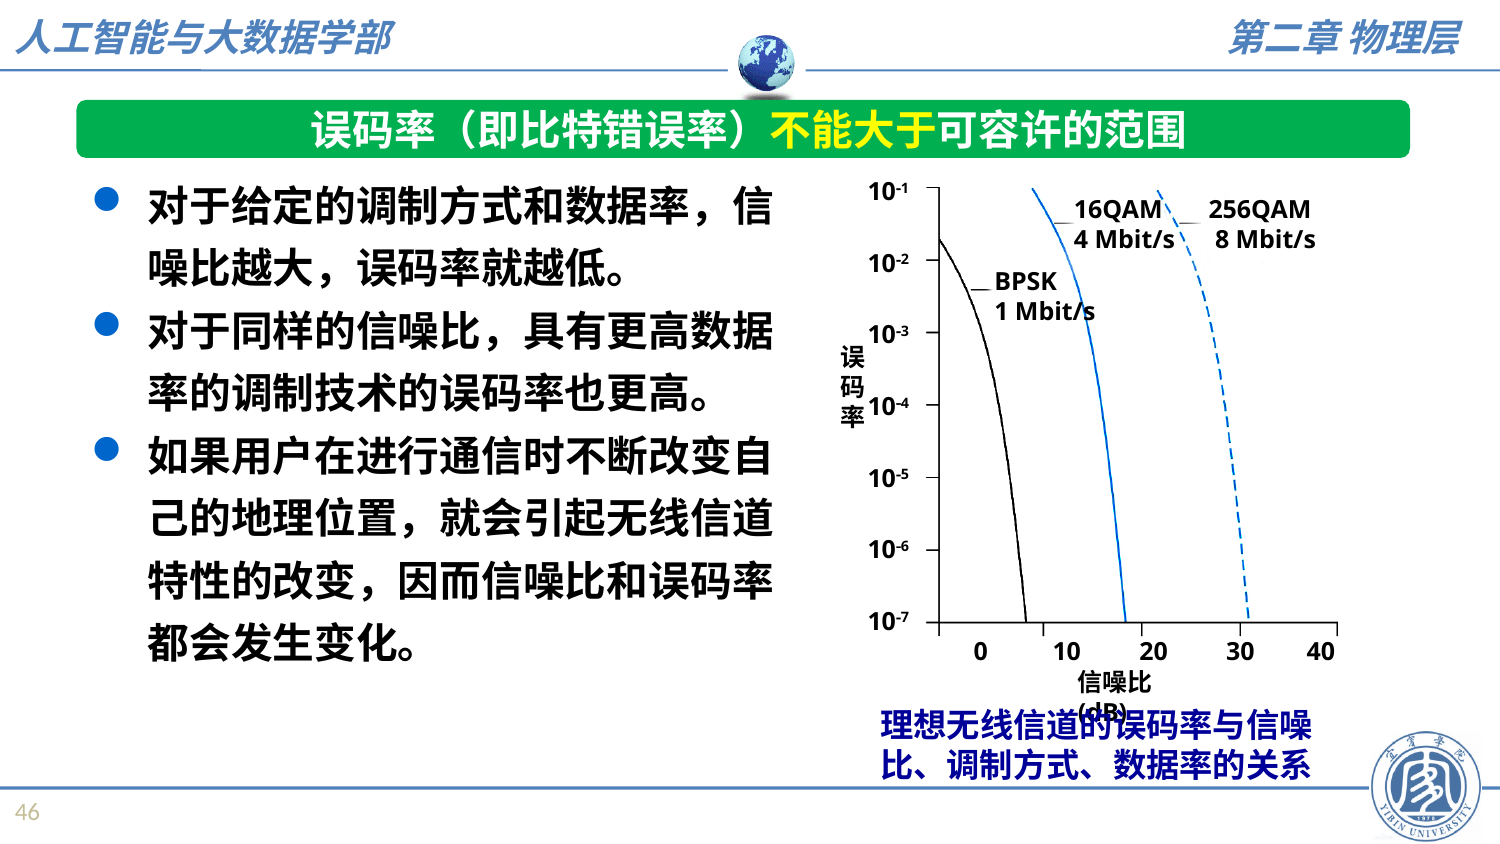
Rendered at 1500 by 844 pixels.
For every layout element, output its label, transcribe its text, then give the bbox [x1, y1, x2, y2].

list 对于给定的调制方式和数据率，信噪比越大，误码率就越低。 对于同样的信噪比，具有更高数据率的调制技术的误码率也更高。 如果用户在进行通信时不断改变自己的地理位置，就会引起无线信道特性的改变，因而信噪比和误码率都会发生变化。 [76, 160, 828, 681]
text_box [825, 167, 1385, 705]
text_box 理想无线信道的误码率与信噪比、调制方式、数据率的关系 [851, 713, 1342, 791]
list 误码率（即比特错误率）不能大于可容许的范围 [204, 99, 1293, 158]
slide_number 46 [0, 787, 350, 833]
picture [736, 33, 796, 99]
